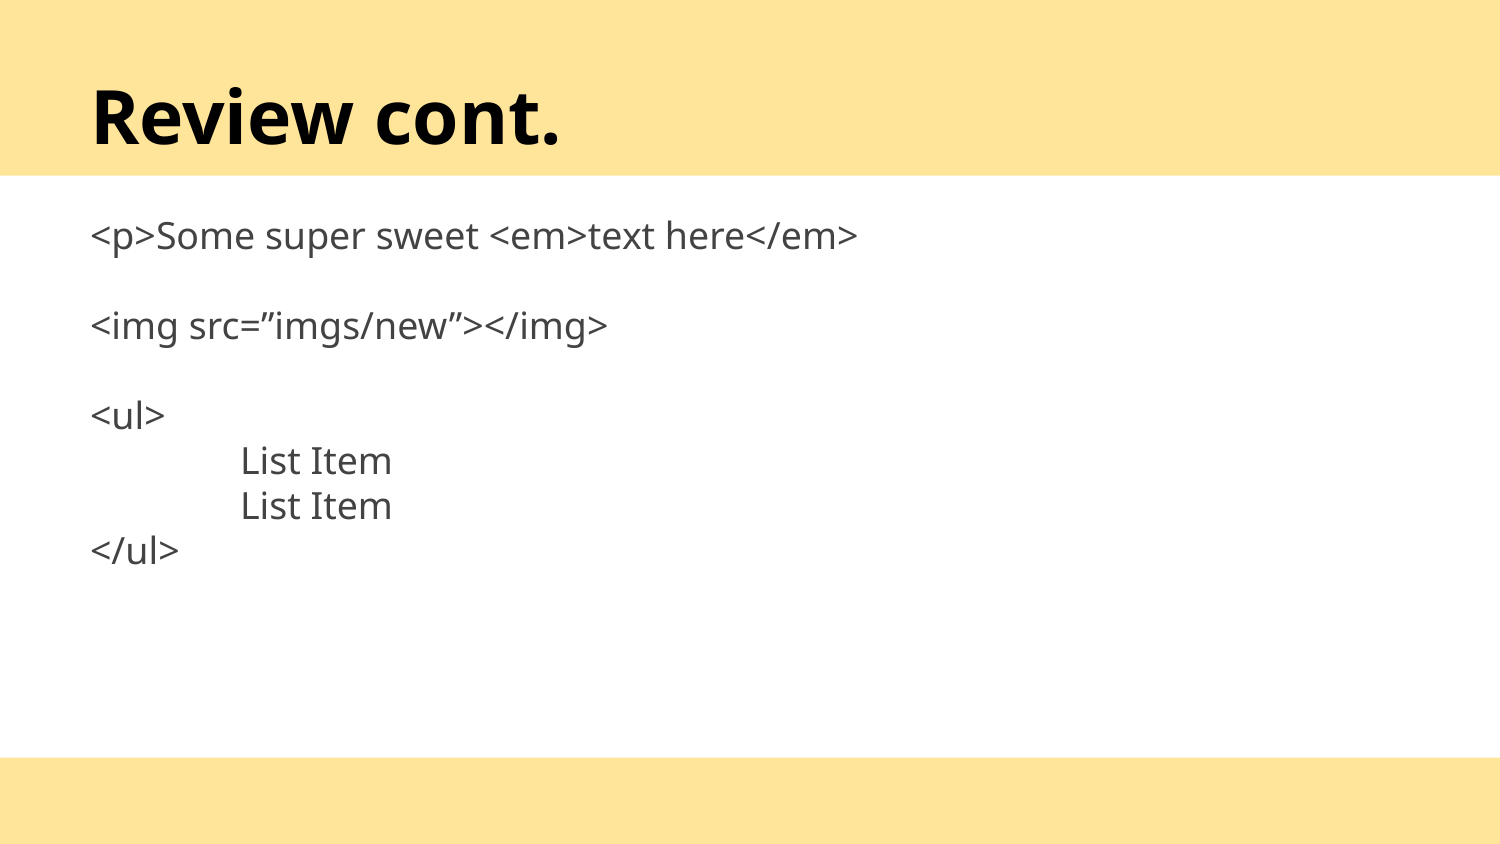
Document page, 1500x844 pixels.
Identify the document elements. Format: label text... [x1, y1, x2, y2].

text_box [0, 175, 1500, 758]
title Review cont. [75, 33, 1425, 175]
list <p>Some super sweet <em>text here</em> <img src=”imgs/new”></img> <ul> List Item List Item </ul> [75, 196, 1425, 808]
